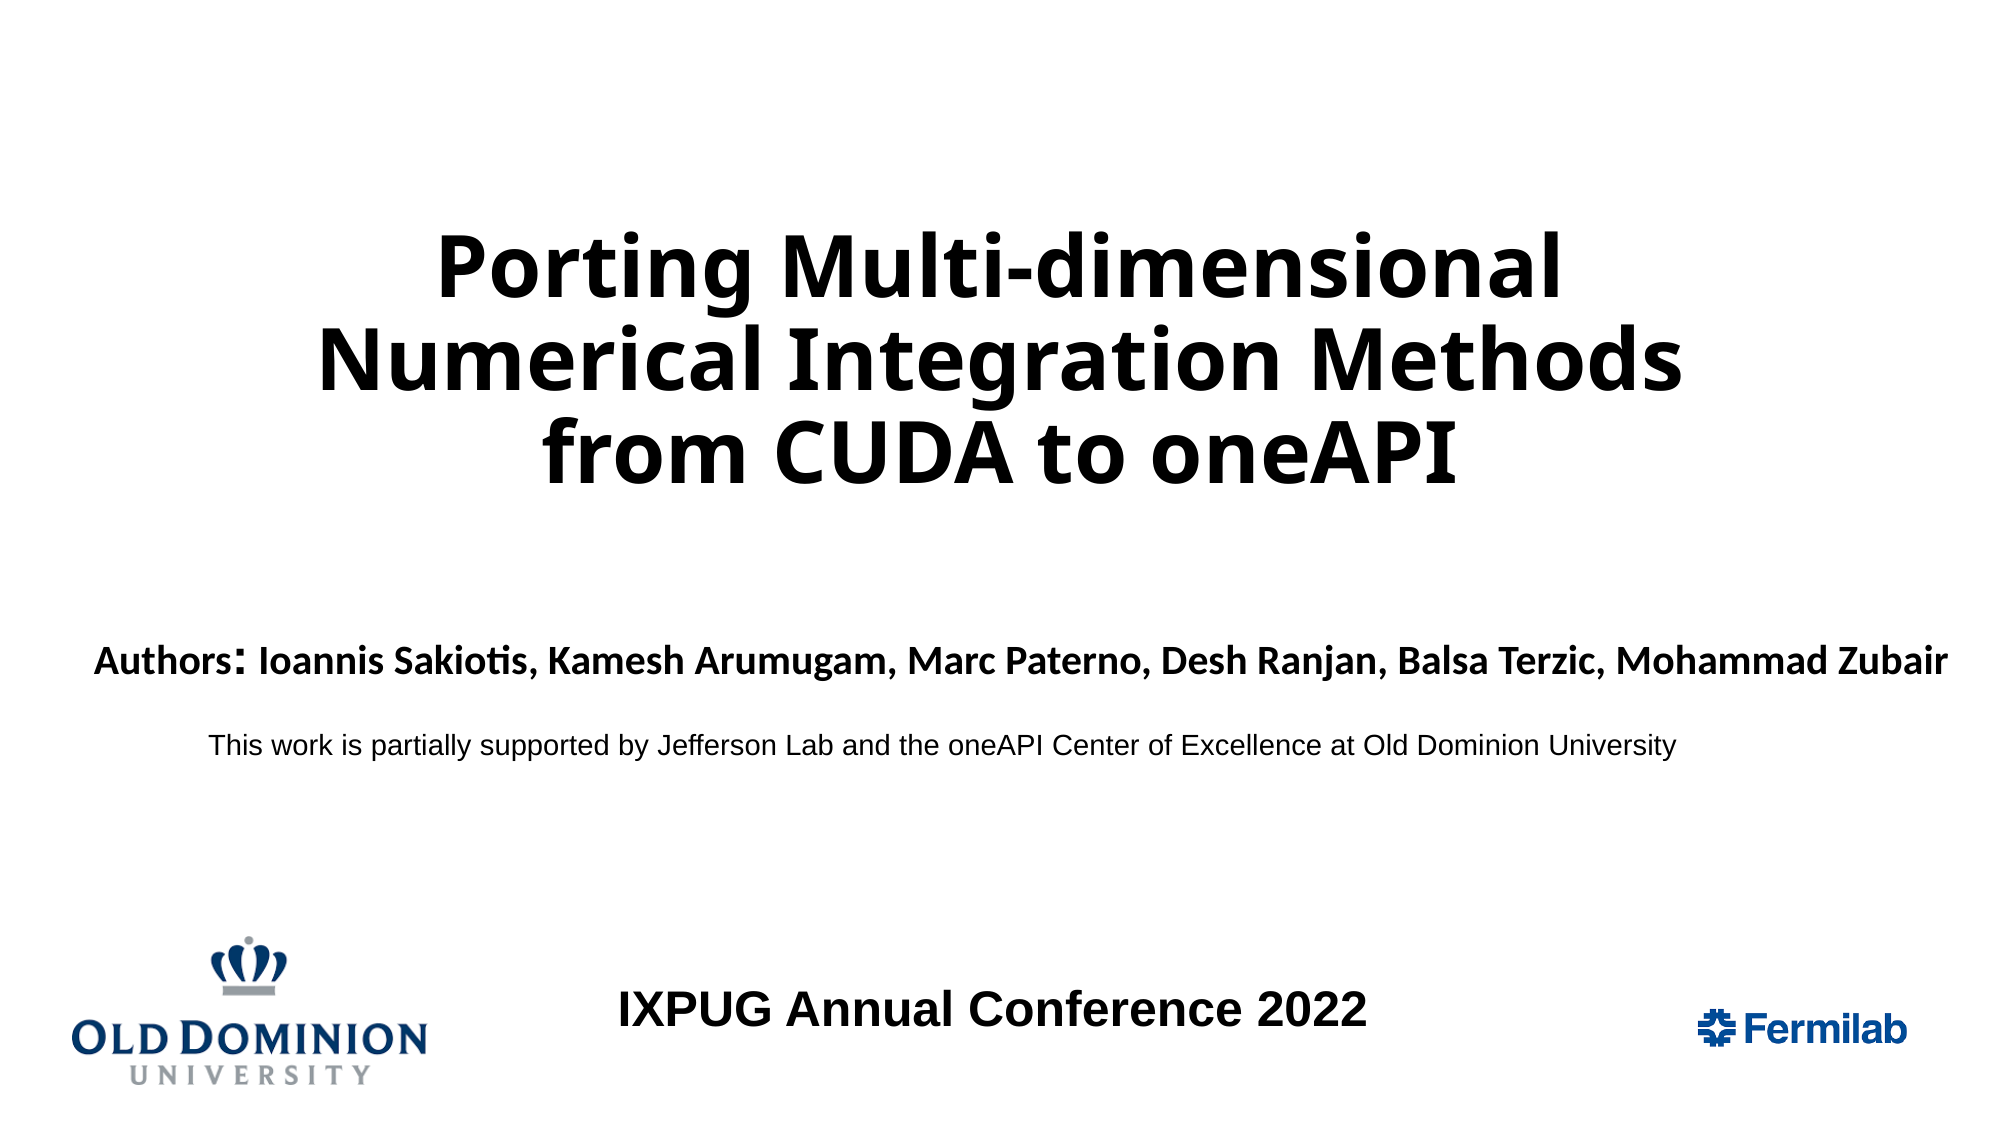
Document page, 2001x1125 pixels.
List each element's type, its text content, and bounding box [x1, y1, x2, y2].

picture [1693, 971, 1911, 1085]
text_box IXPUG Annual Conference 2022 [515, 969, 1485, 1115]
title Porting Multi-dimensional Numerical Integration Methods from CUDA to oneAPI [249, 117, 1750, 320]
picture [72, 936, 428, 1085]
subtitle Authors: Ioannis Sakiotis, Kamesh Arumugam, Marc Paterno, Desh Ranjan, Balsa Terzic, Mohammad Zubair [78, 320, 1975, 989]
text_box This work is partially supported by Jefferson Lab and the oneAPI Center of Excellence at Old Dominion University [193, 718, 1807, 769]
